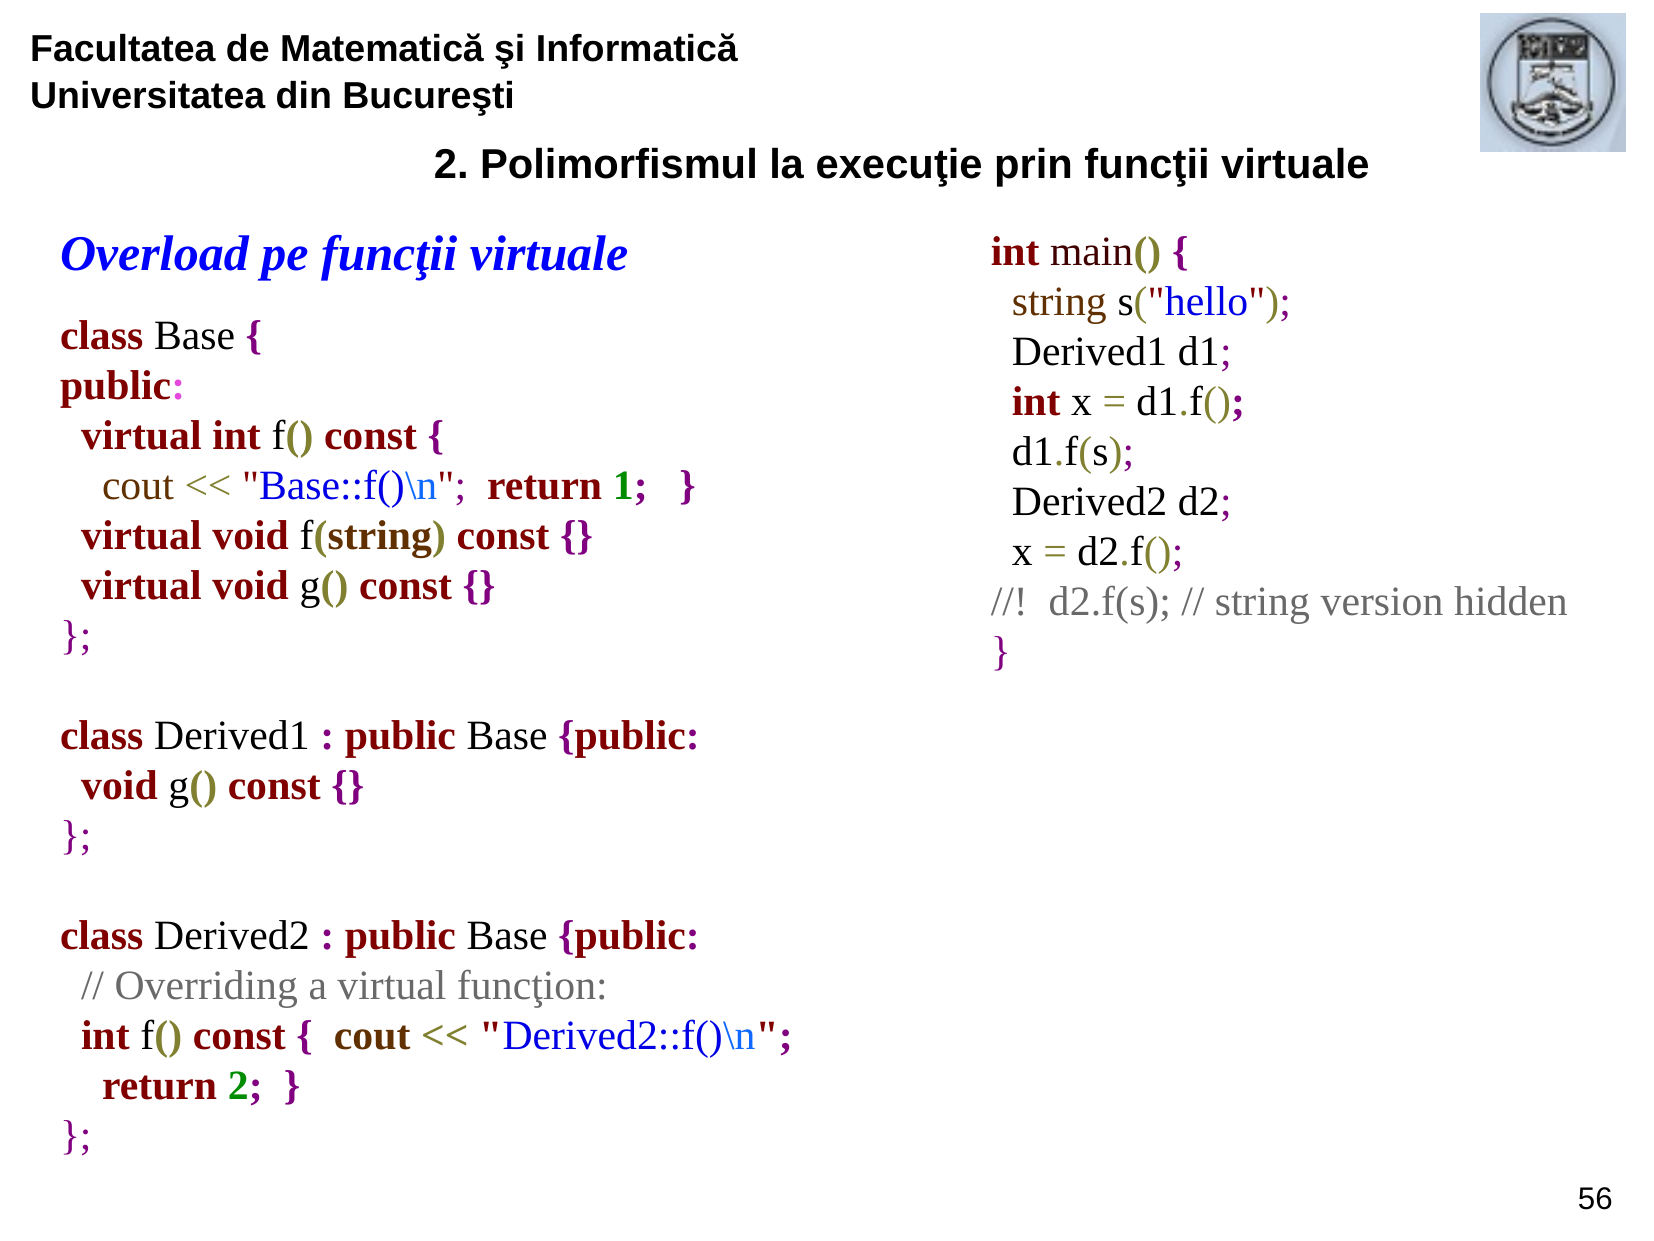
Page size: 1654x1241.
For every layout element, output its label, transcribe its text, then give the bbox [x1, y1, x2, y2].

text_box int main() { string s("hello"); Derived1 d1; int x = d1.f(); d1.f(s); Derived2 d2; x = d2.f(); //! d2.f(s); // string version hidden } [975, 208, 1603, 701]
text_box Facultatea de Matematică şi Informatică Universitatea din Bucureşti [13, 13, 841, 122]
picture [1480, 13, 1626, 152]
text_box Overload pe funcţii virtuale [45, 205, 673, 292]
text_box class Base { public: virtual int f() const { cout << "Base::f()\n"; return 1; } virtual void f(string) const {} virtual void g() const {} }; class Derived1 : public Base {public: void g() const {} }; class Derived2 : public Base {public: // Overriding a virtual funcţion: int f() const { cout << "Derived2::f()\n"; return 2; } }; [45, 292, 824, 1184]
text_box 2. Polimorfismul la execuţie prin funcţii virtuale [380, 135, 1423, 209]
text_box 56 [1526, 1158, 1630, 1225]
